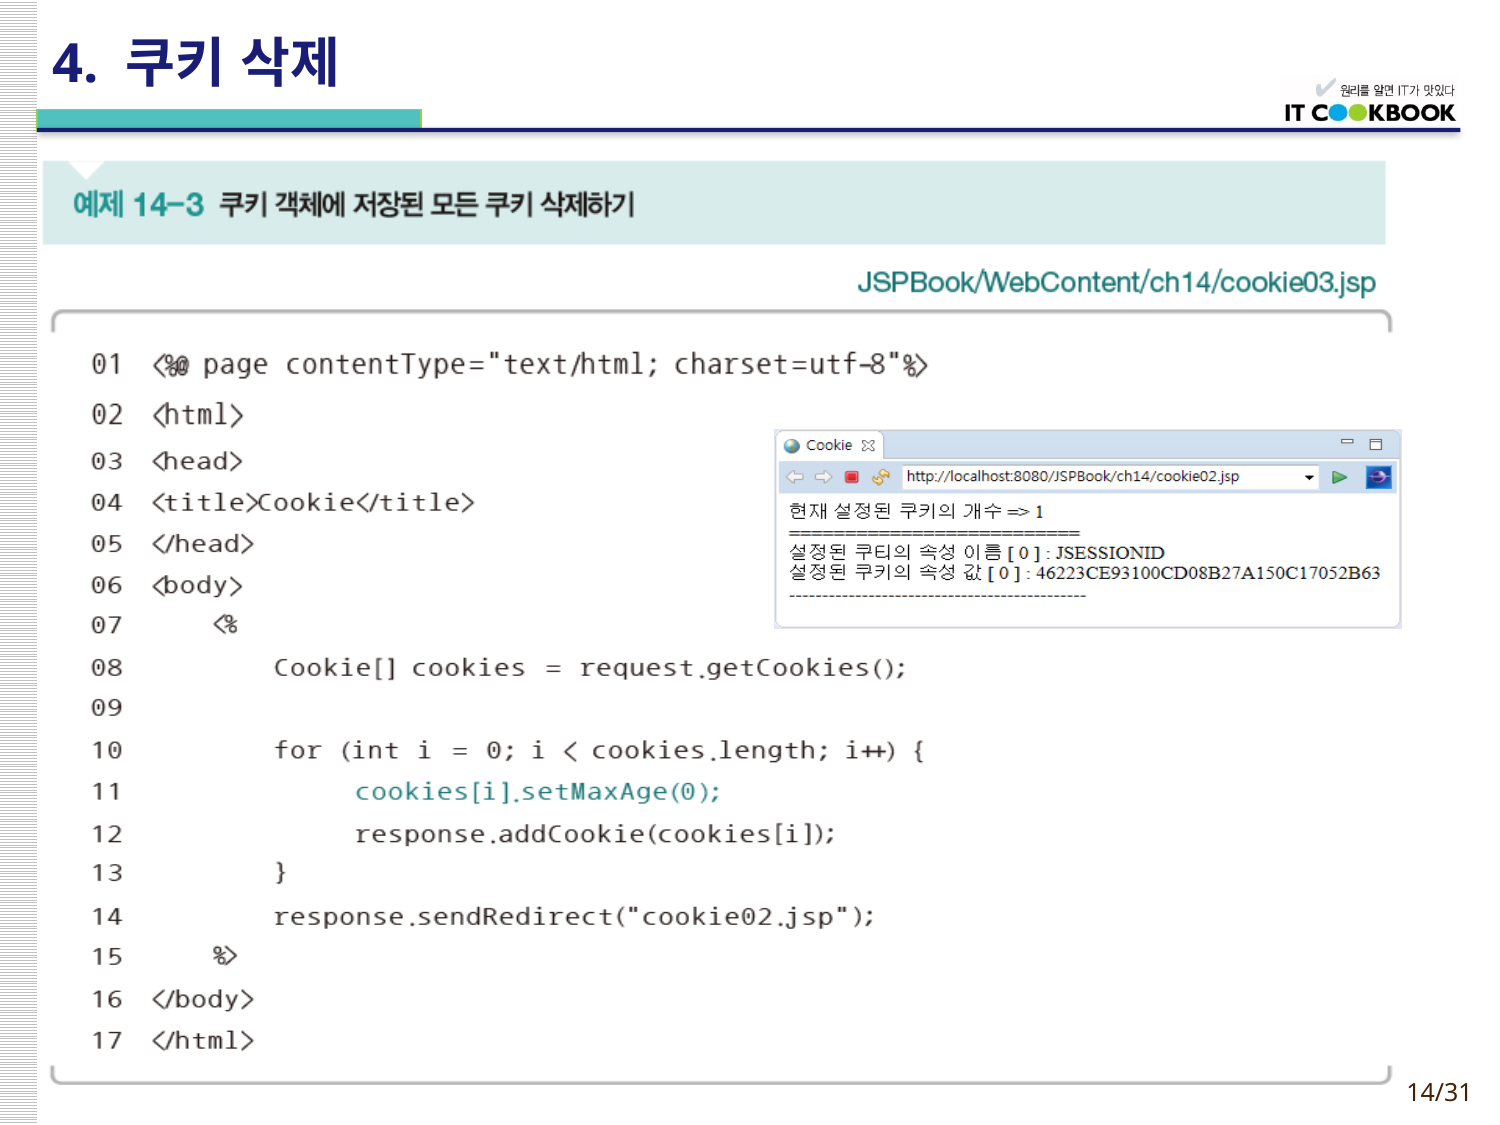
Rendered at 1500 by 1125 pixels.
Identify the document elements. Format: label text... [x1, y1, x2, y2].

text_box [36, 253, 1404, 1095]
picture [1281, 75, 1459, 123]
picture [40, 158, 1390, 248]
title 4. 쿠키 삭제 [37, 13, 1278, 109]
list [773, 429, 1402, 629]
